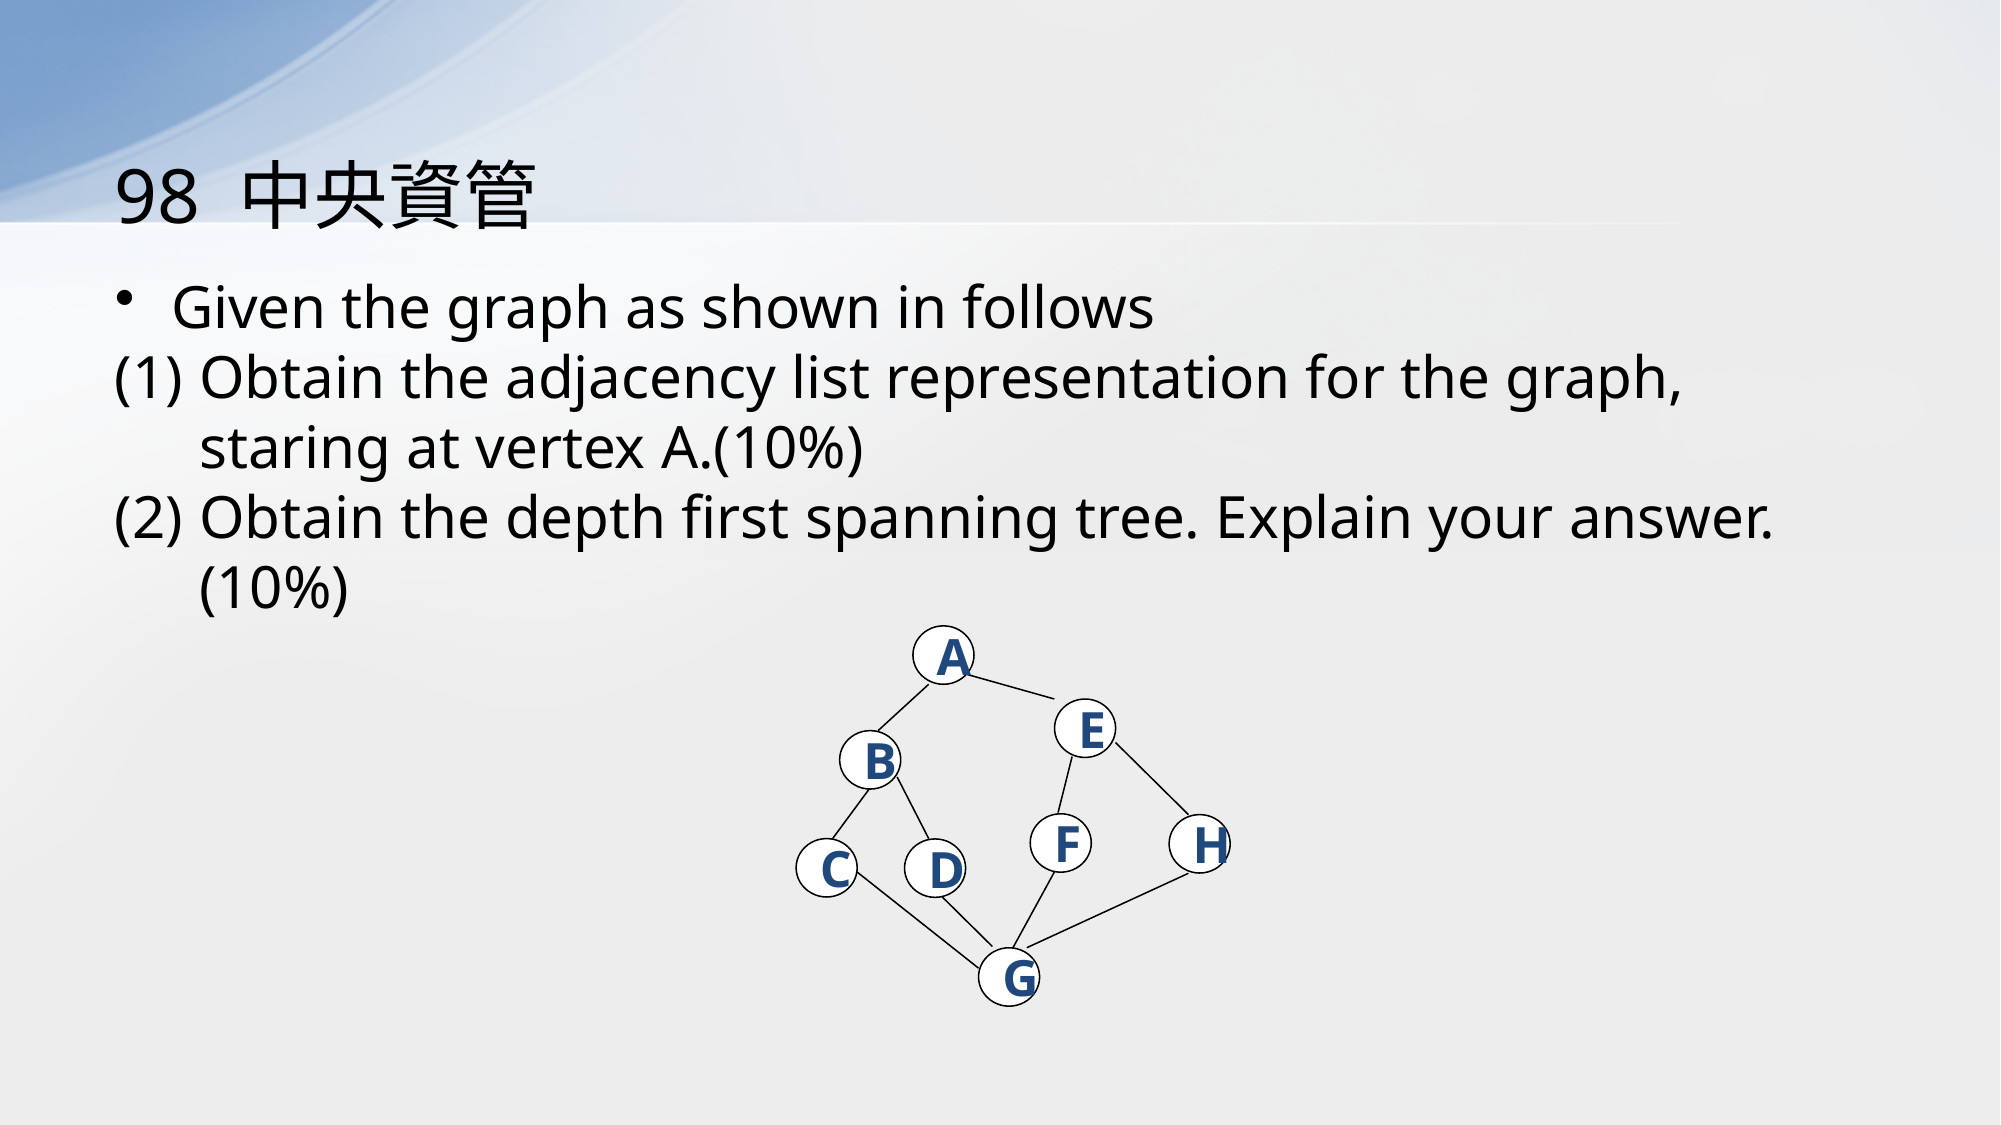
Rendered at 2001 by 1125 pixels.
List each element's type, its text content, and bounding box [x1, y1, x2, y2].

picture [0, 0, 2000, 1125]
text_box F [1030, 813, 1092, 873]
title 98 中央資管 [99, 58, 1900, 247]
text_box A [912, 625, 974, 685]
text_box C [796, 838, 858, 897]
text_box E [1054, 699, 1116, 758]
list Given the graph as shown in follows Obtain the adjacency list representation for the graph, staring at vertex A.(10%) Obtain the depth first spanning tree. Explain your answer. (10%) [99, 262, 1900, 1005]
text_box B [839, 730, 901, 790]
text_box H [1169, 814, 1231, 874]
text_box G [978, 947, 1040, 1007]
text_box D [904, 838, 966, 898]
